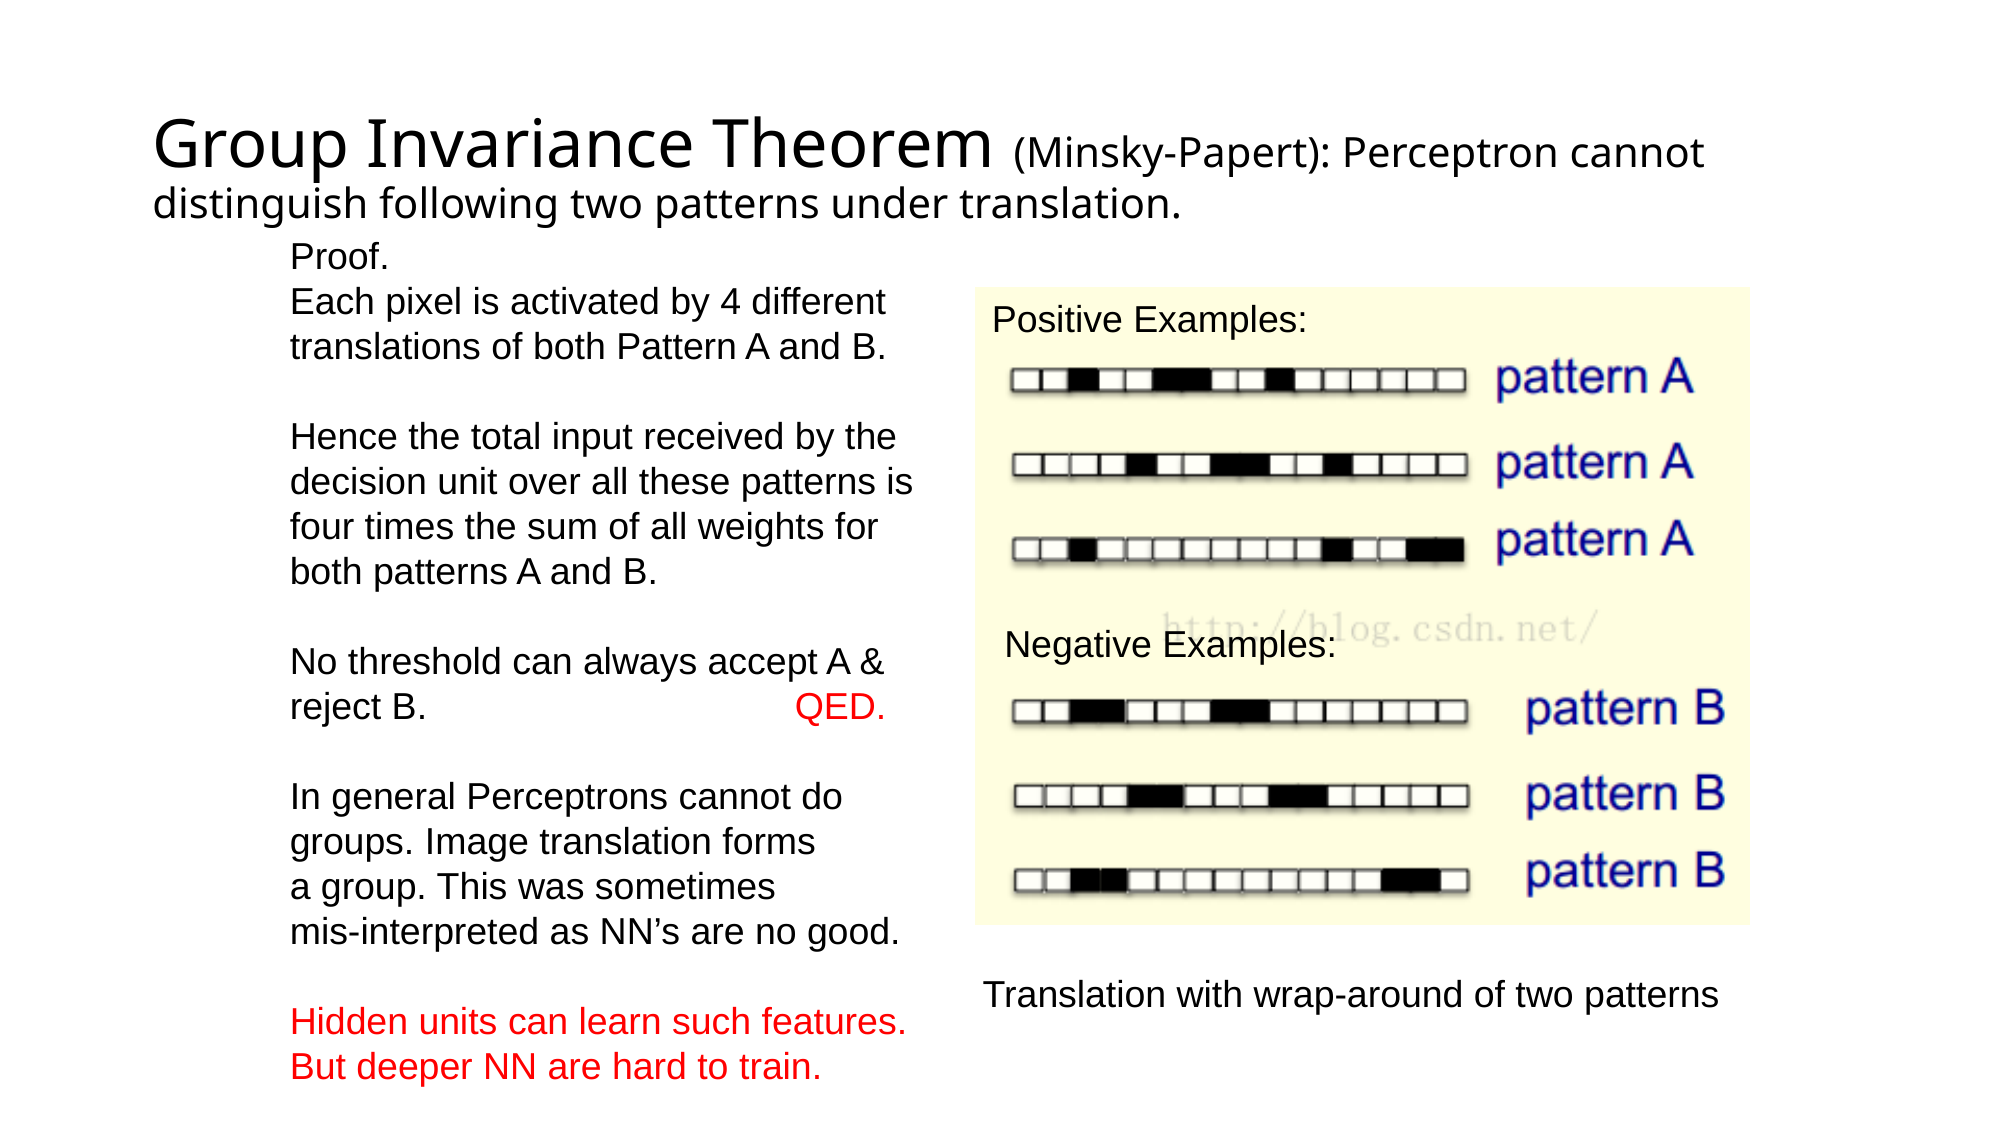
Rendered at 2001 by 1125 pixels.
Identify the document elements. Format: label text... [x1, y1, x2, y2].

picture [974, 287, 1750, 925]
text_box Proof. Each pixel is activated by 4 different translations of both Pattern A and B. Hence the total input received by the decision unit over all these patterns is four times the sum of all weights for both patterns A and B. No threshold can always accept A & reject B. QED. In general Perceptrons cannot do groups. Image translation forms a group. This was sometimes mis-interpreted as NN’s are no good. Hidden units can learn such features. But deeper NN are hard to train. [274, 224, 950, 1125]
title Group Invariance Theorem (Minsky-Papert): Perceptron cannot distinguish following two patterns under translation. [137, 59, 1863, 278]
text_box Translation with wrap-around of two patterns [967, 962, 1735, 1023]
